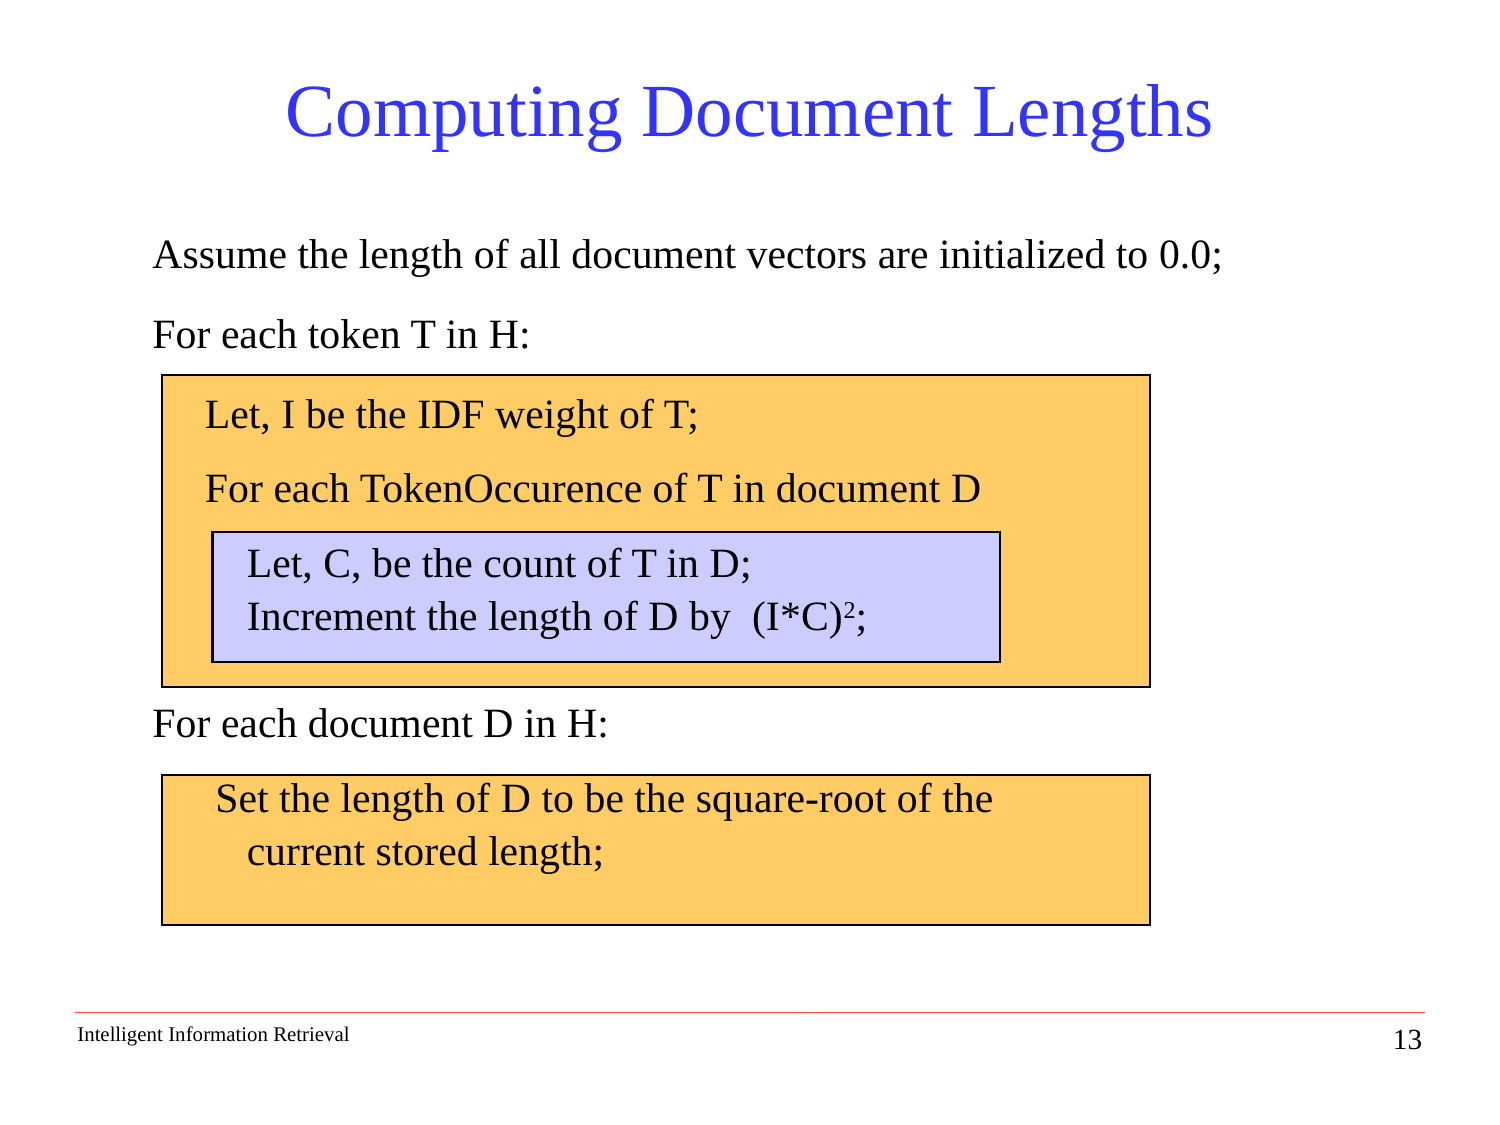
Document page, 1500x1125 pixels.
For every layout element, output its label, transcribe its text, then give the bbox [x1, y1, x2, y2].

title Computing Document Lengths [112, 37, 1388, 175]
list Assume the length of all document vectors are initialized to 0.0; For each token T in H: Let, I be the IDF weight of T; For each TokenOccurence of T in document D Let, C, be the count of T in D; Increment the length of D by (I*C)2; For each document D in H: Set the length of D to be the square-root of the current stored length; [137, 224, 1413, 938]
slide_number 13 [1124, 1012, 1438, 1051]
